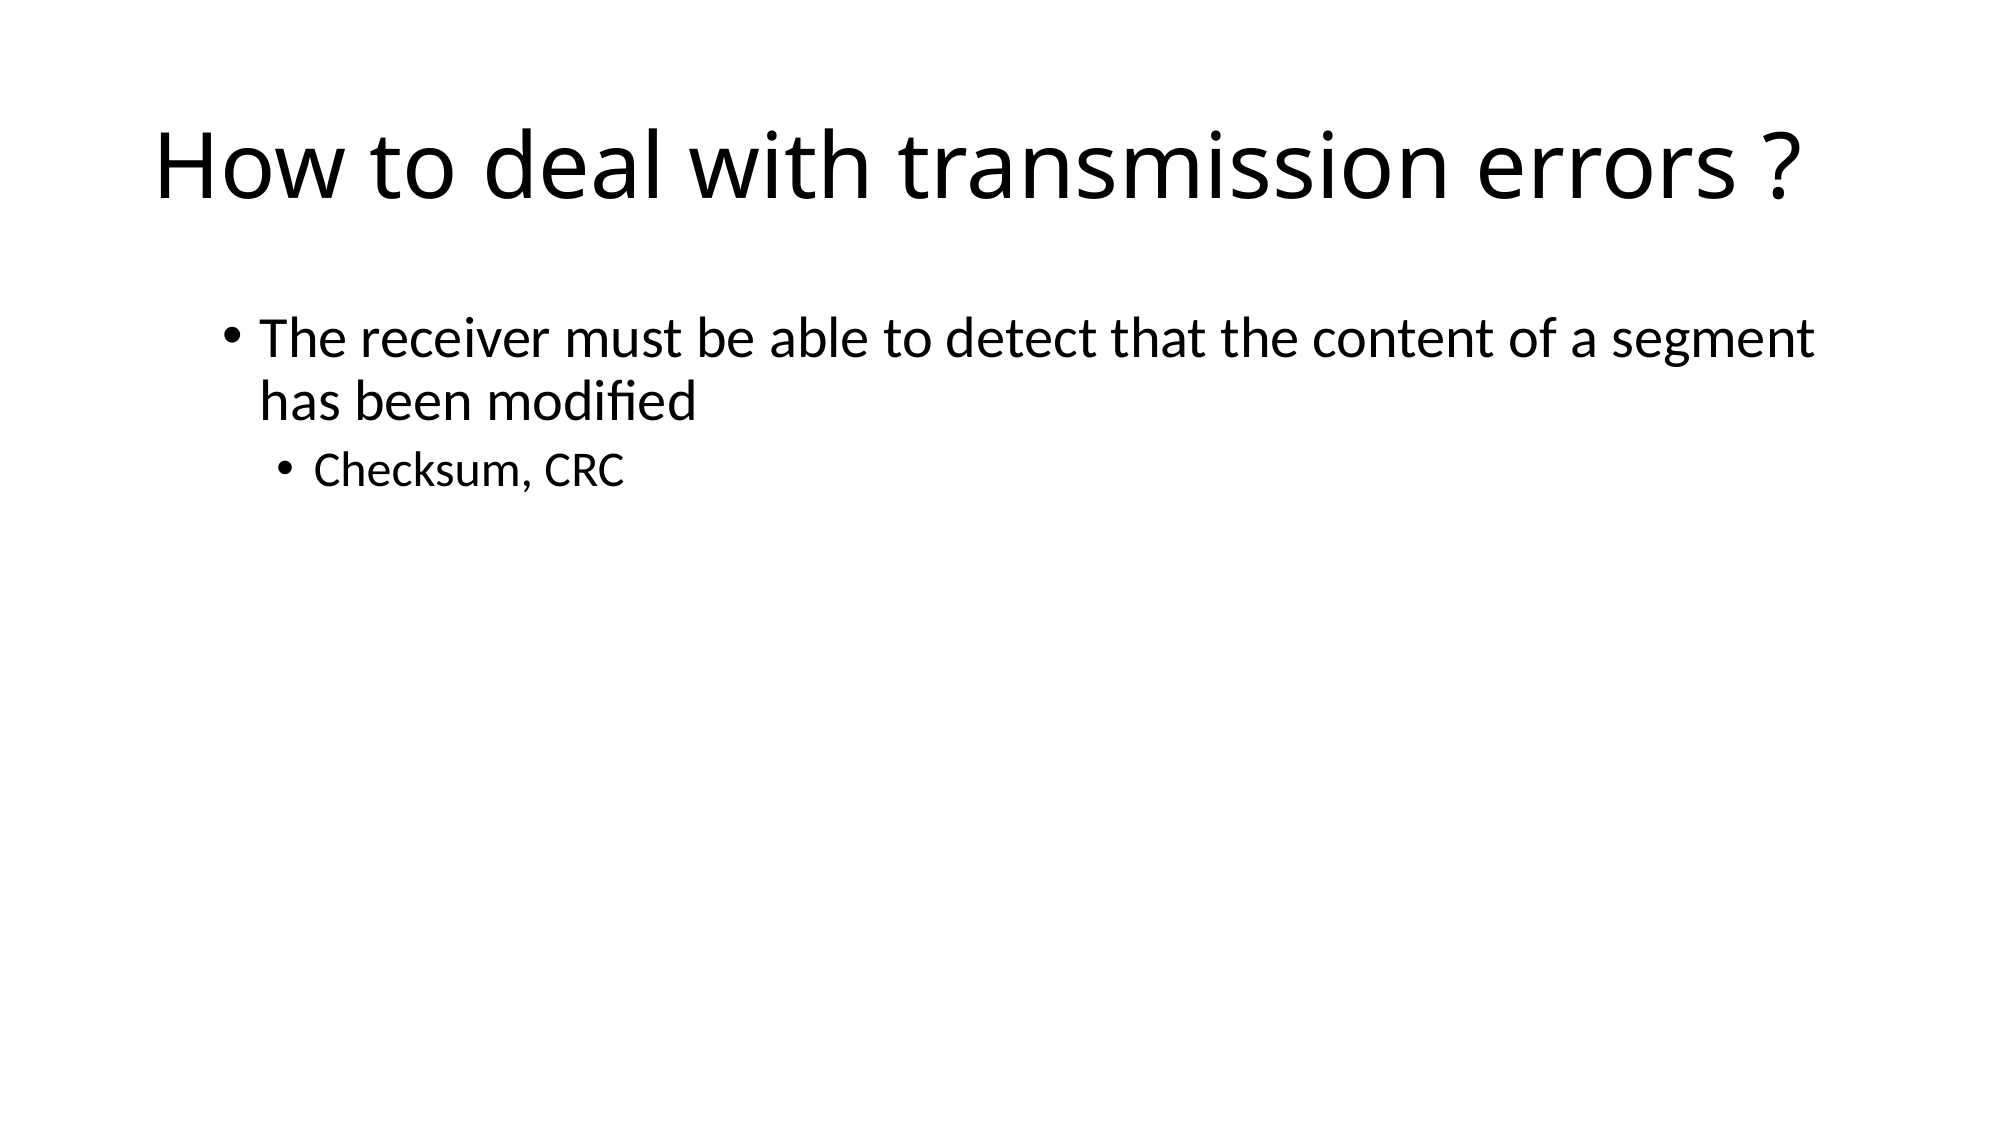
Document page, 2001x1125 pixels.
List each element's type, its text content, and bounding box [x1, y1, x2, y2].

list The receiver must be able to detect that the content of a segment has been modified Checksum, CRC [137, 299, 1863, 1014]
title How to deal with transmission errors ? [137, 59, 1863, 278]
